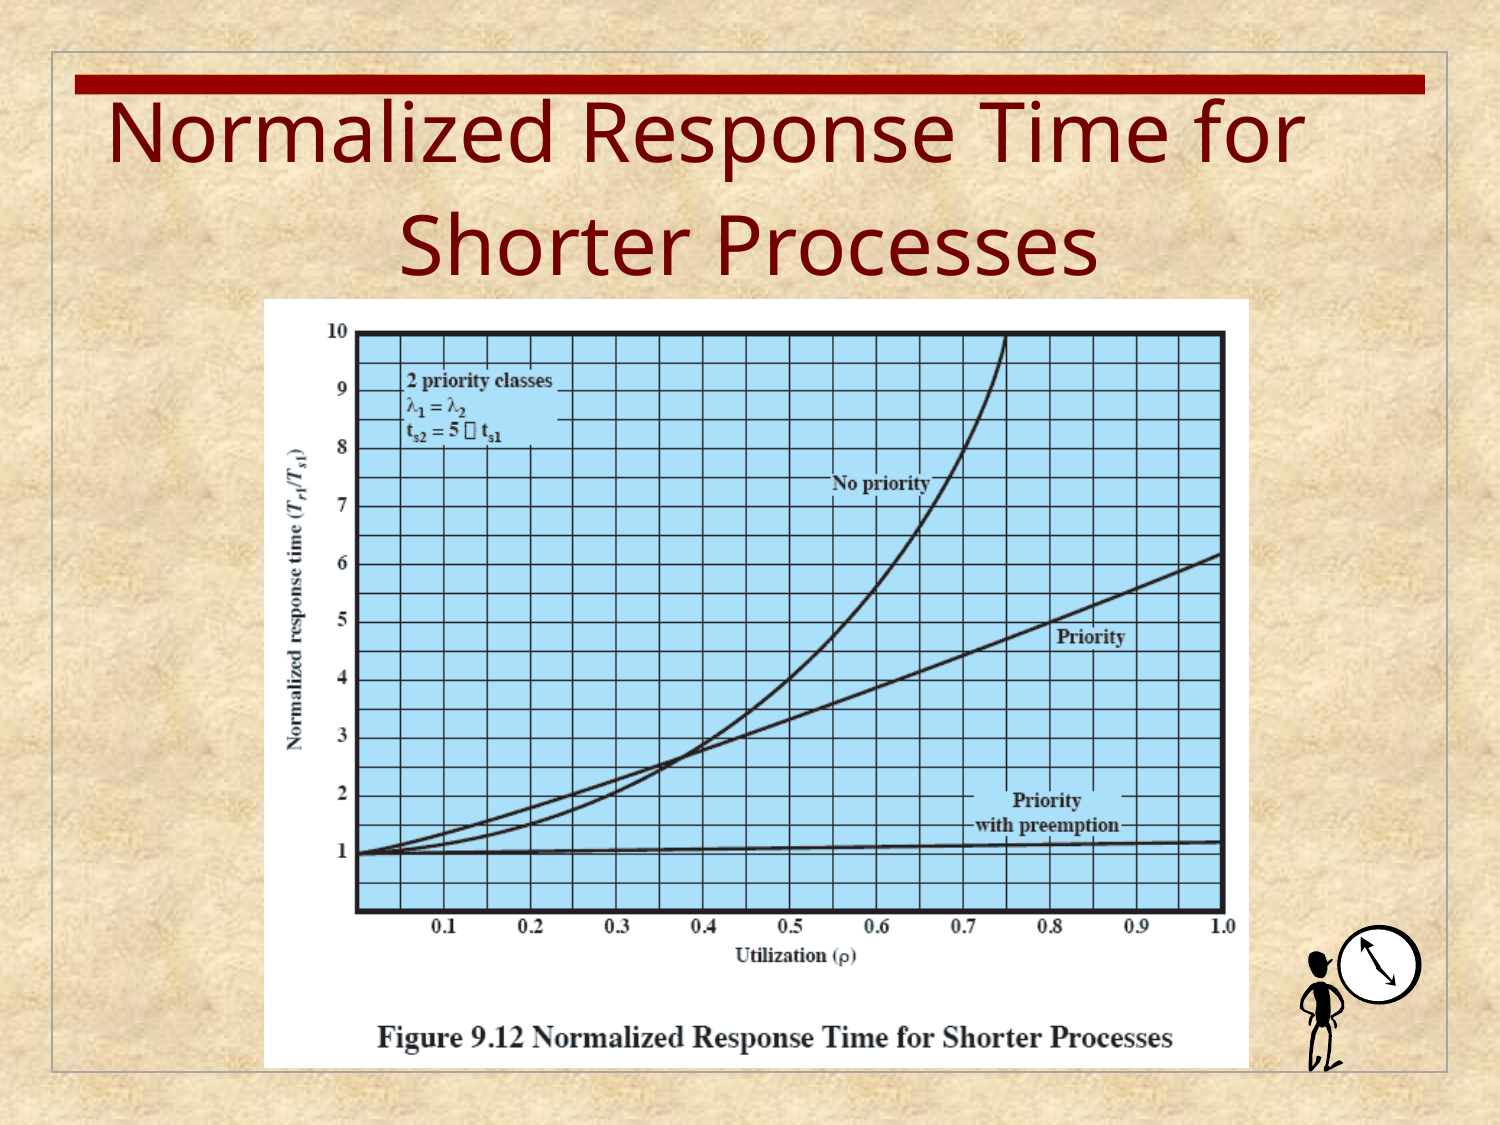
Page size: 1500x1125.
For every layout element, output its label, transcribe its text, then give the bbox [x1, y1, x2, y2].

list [136, 299, 1377, 1069]
picture [0, 0, 1500, 112]
picture [53, 53, 1446, 112]
title Normalized Response Time for Shorter Processes [0, 112, 1500, 292]
picture [0, 292, 1500, 1125]
